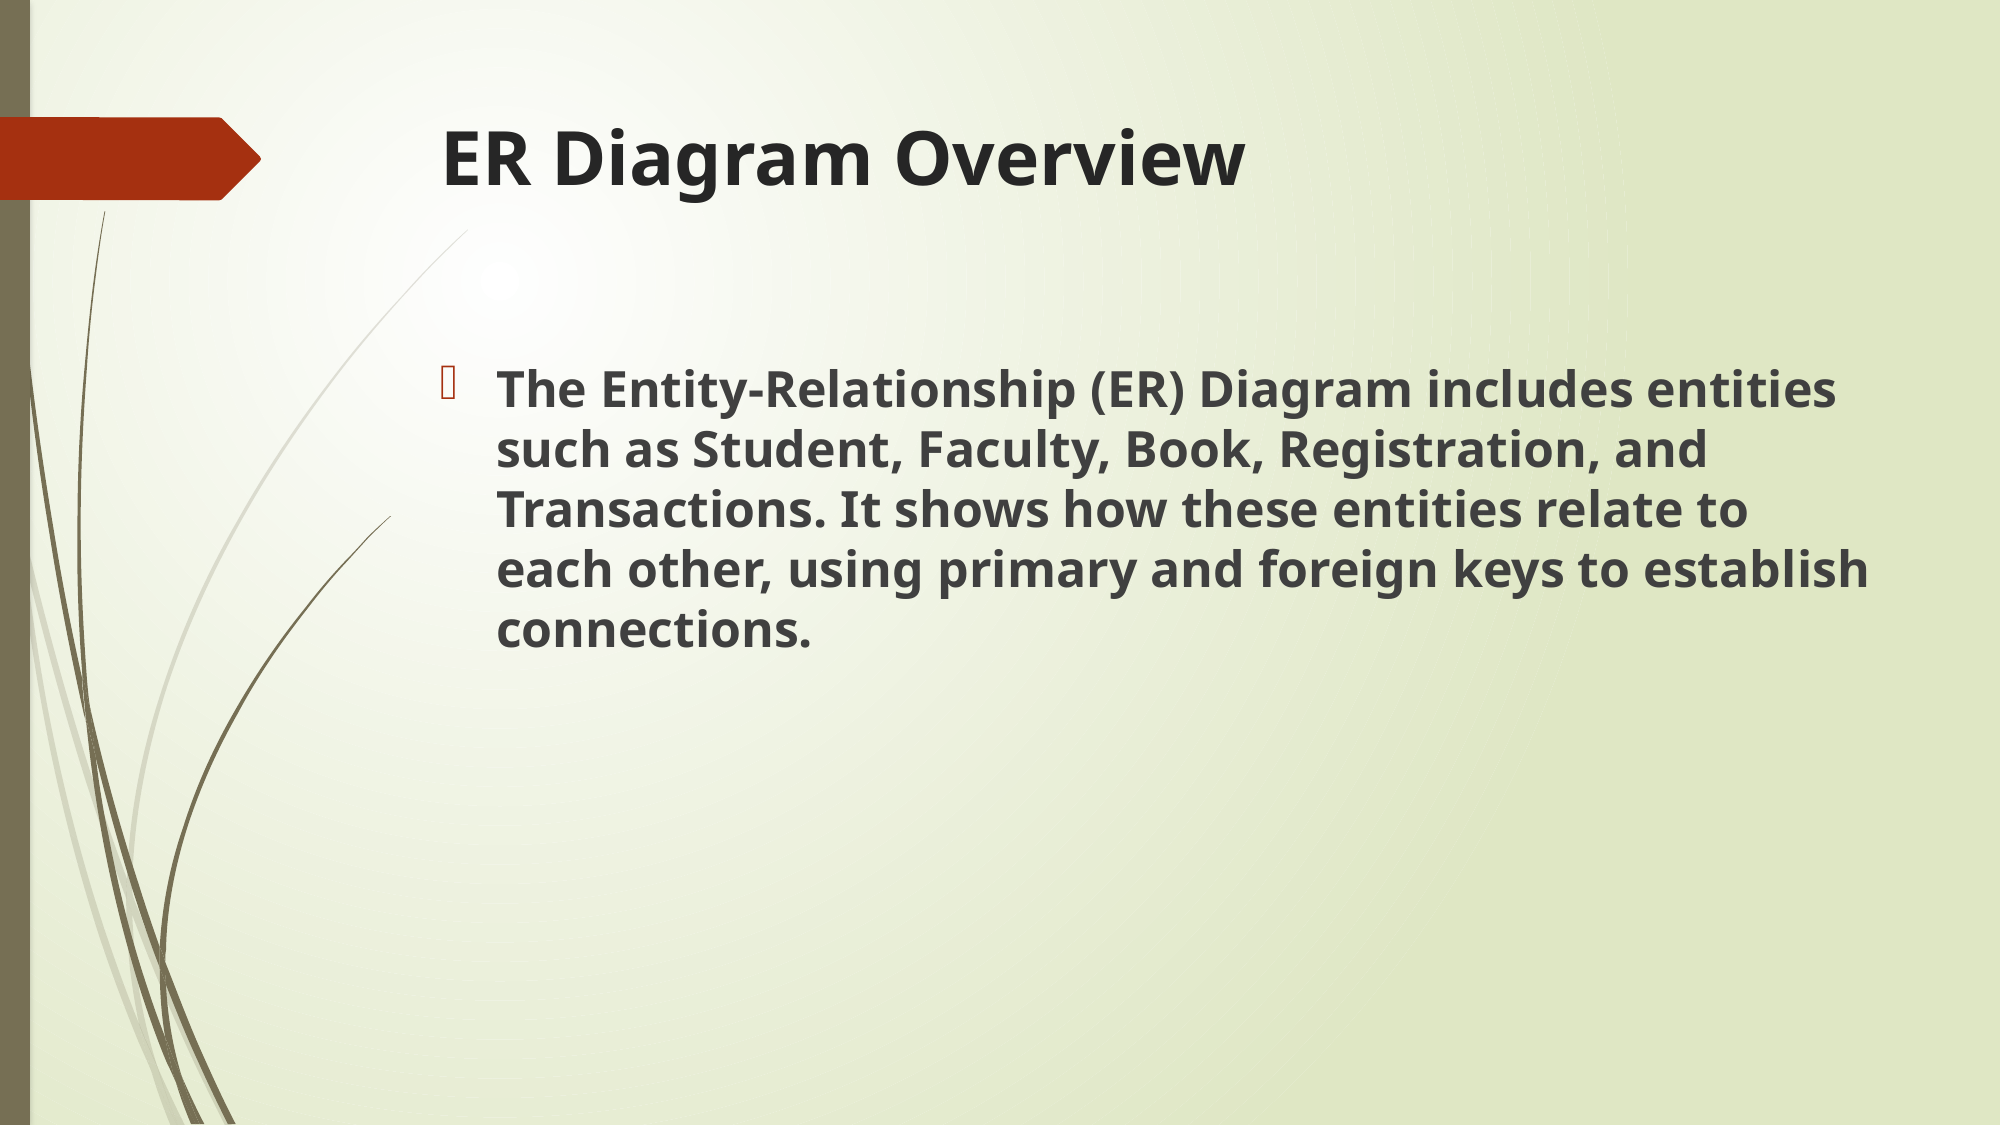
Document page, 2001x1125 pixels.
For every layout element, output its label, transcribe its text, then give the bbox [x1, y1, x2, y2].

list The Entity-Relationship (ER) Diagram includes entities such as Student, Faculty, Book, Registration, and Transactions. It shows how these entities relate to each other, using primary and foreign keys to establish connections. [424, 350, 1888, 970]
title ER Diagram Overview [425, 102, 1888, 313]
